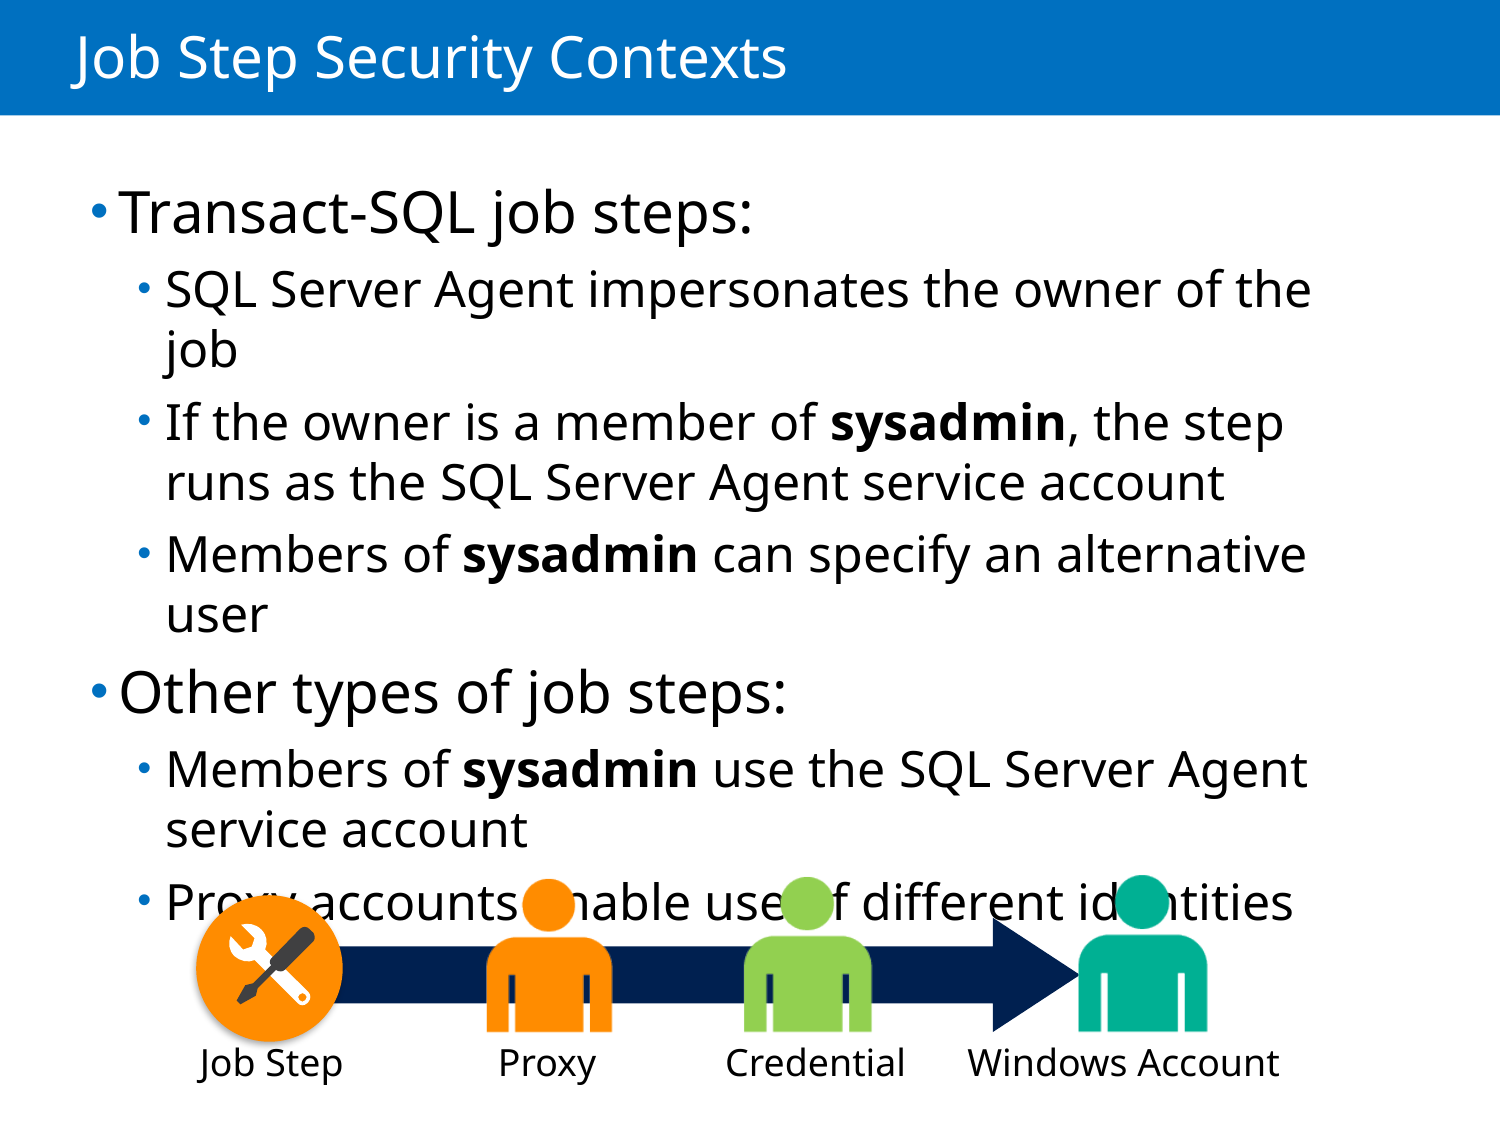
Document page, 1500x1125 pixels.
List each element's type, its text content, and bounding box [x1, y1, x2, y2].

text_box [188, 864, 1283, 1093]
text_box Transact-SQL job steps: SQL Server Agent impersonates the owner of the job If the owner is a member of sysadmin, the step runs as the SQL Server Agent service account Members of sysadmin can specify an alternative user Other types of job steps: Members of sysadmin use the SQL Server Agent service account Proxy accounts enable use of different identities [75, 167, 1408, 1012]
title Job Step Security Contexts [75, 0, 1351, 122]
